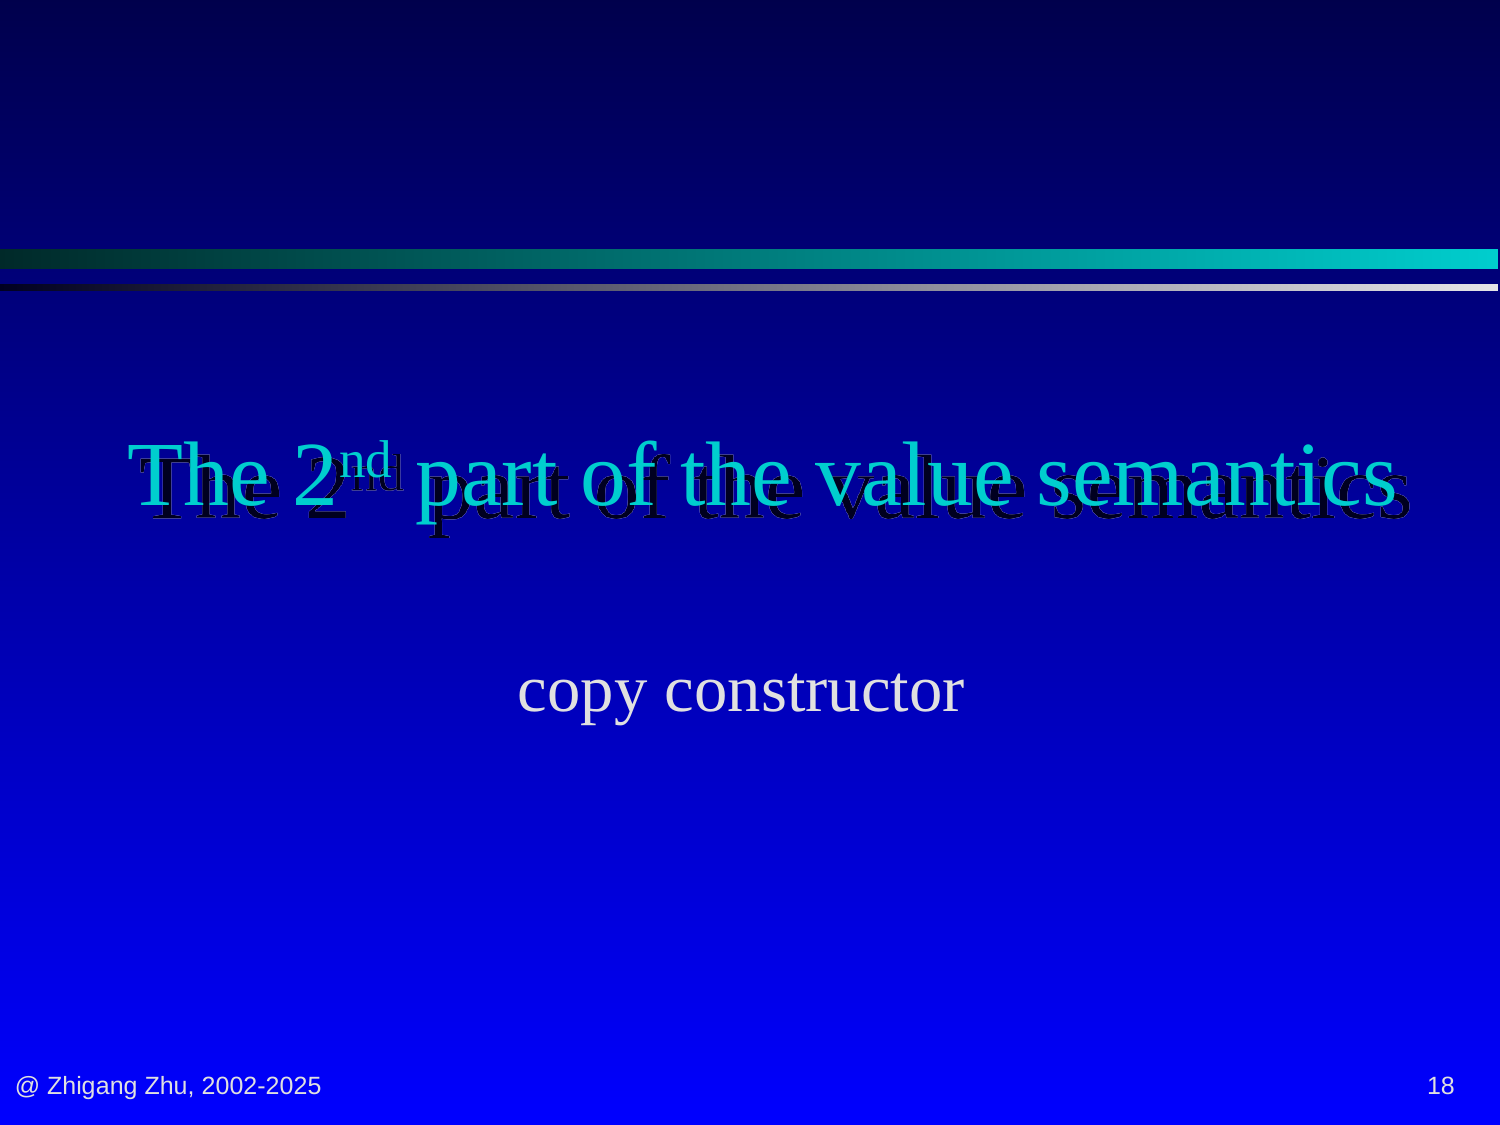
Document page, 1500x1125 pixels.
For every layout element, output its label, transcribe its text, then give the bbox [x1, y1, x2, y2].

subtitle copy constructor [224, 636, 1276, 926]
title The 2nd part of the value semantics [111, 374, 1438, 563]
